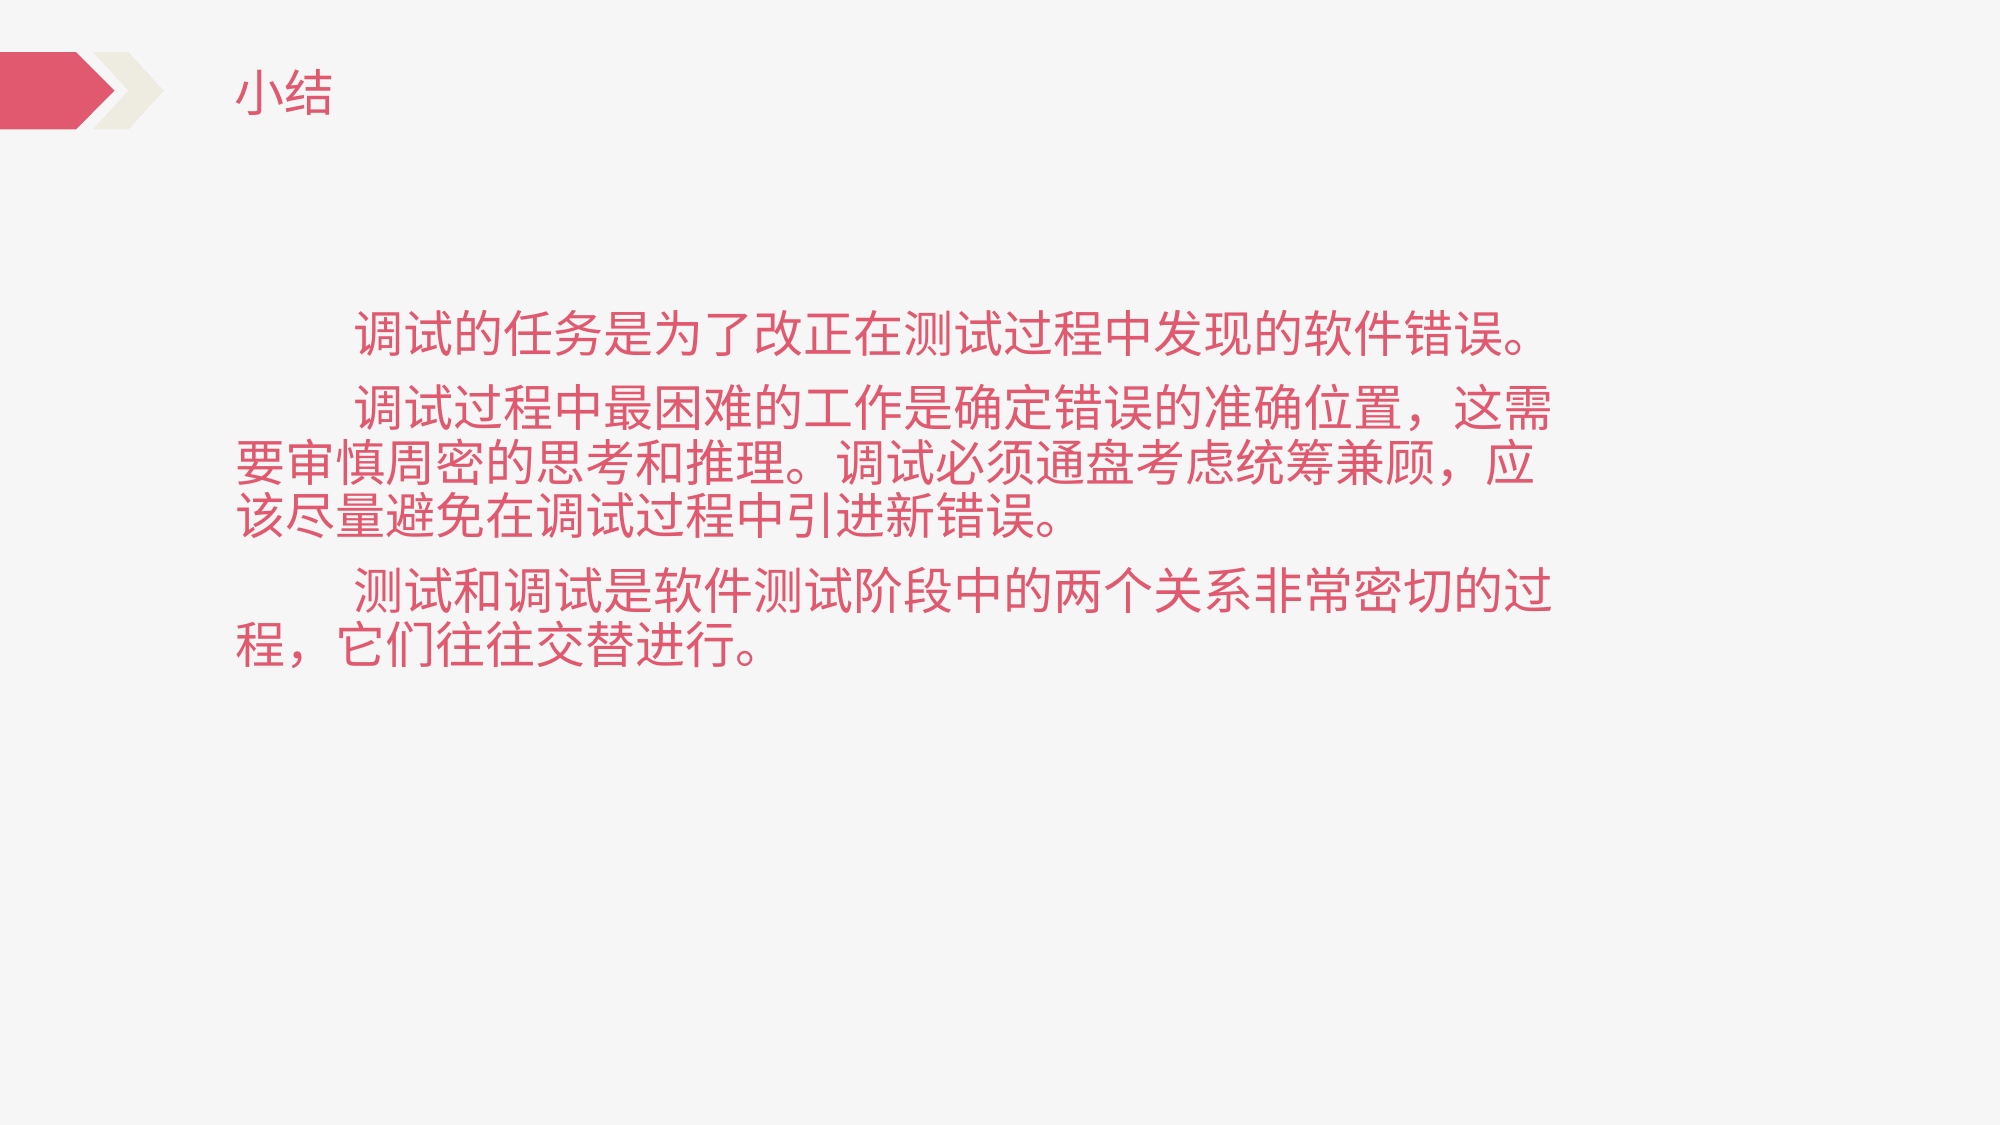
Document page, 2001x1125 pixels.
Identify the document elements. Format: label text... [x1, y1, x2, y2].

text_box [195, 42, 1430, 130]
text_box 调试的任务是为了改正在测试过程中发现的软件错误。 调试过程中最困难的工作是确定错误的准确位置，这需要审慎周密的思考和推理。调试必须通盘考虑统筹兼顾，应该尽量避免在调试过程中引进新错误。 测试和调试是软件测试阶段中的两个关系非常密切的过程，它们往往交替进行。 [219, 301, 1595, 1015]
